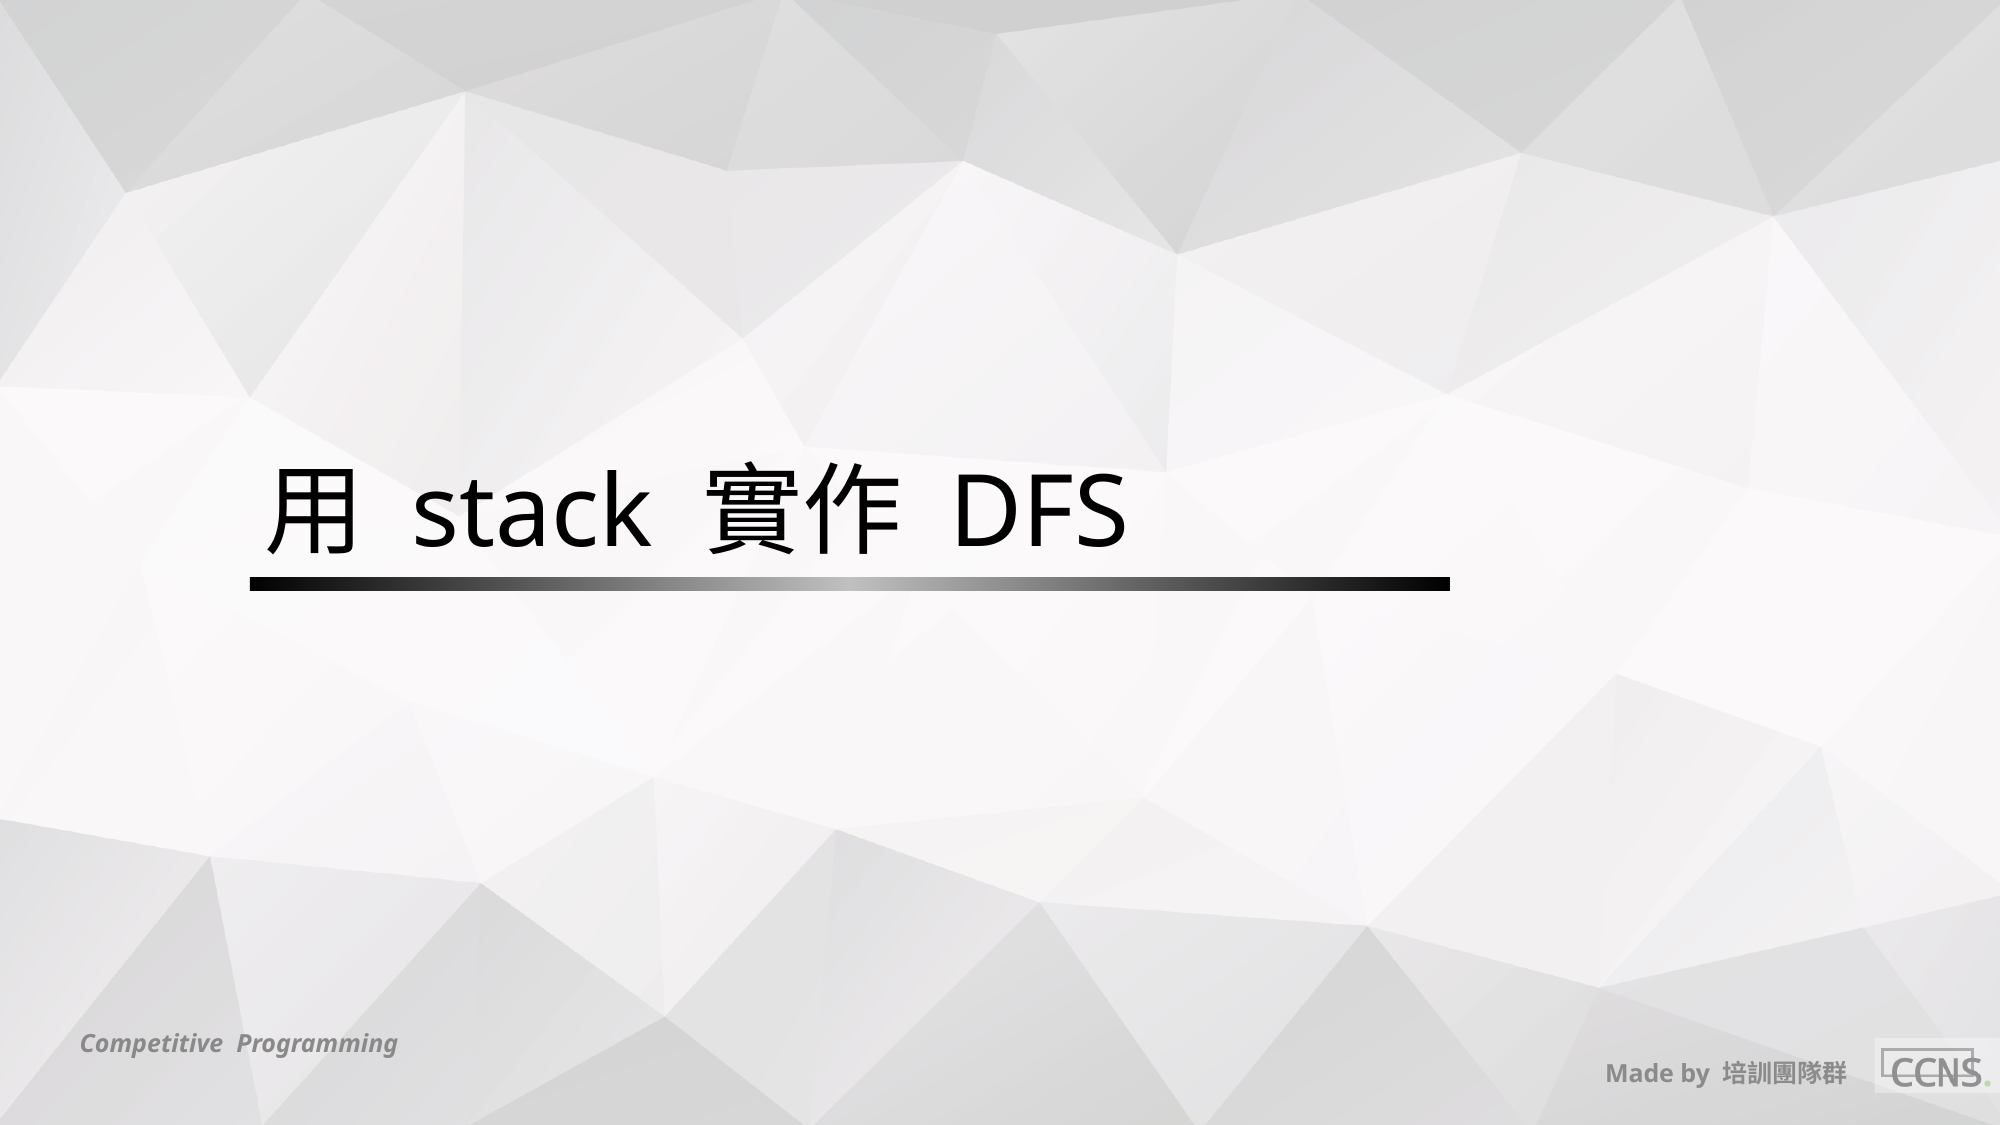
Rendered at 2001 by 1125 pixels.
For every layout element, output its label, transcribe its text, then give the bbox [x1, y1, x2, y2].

picture [0, 0, 2000, 1125]
title 用 stack 實作 DFS [249, 184, 1750, 576]
